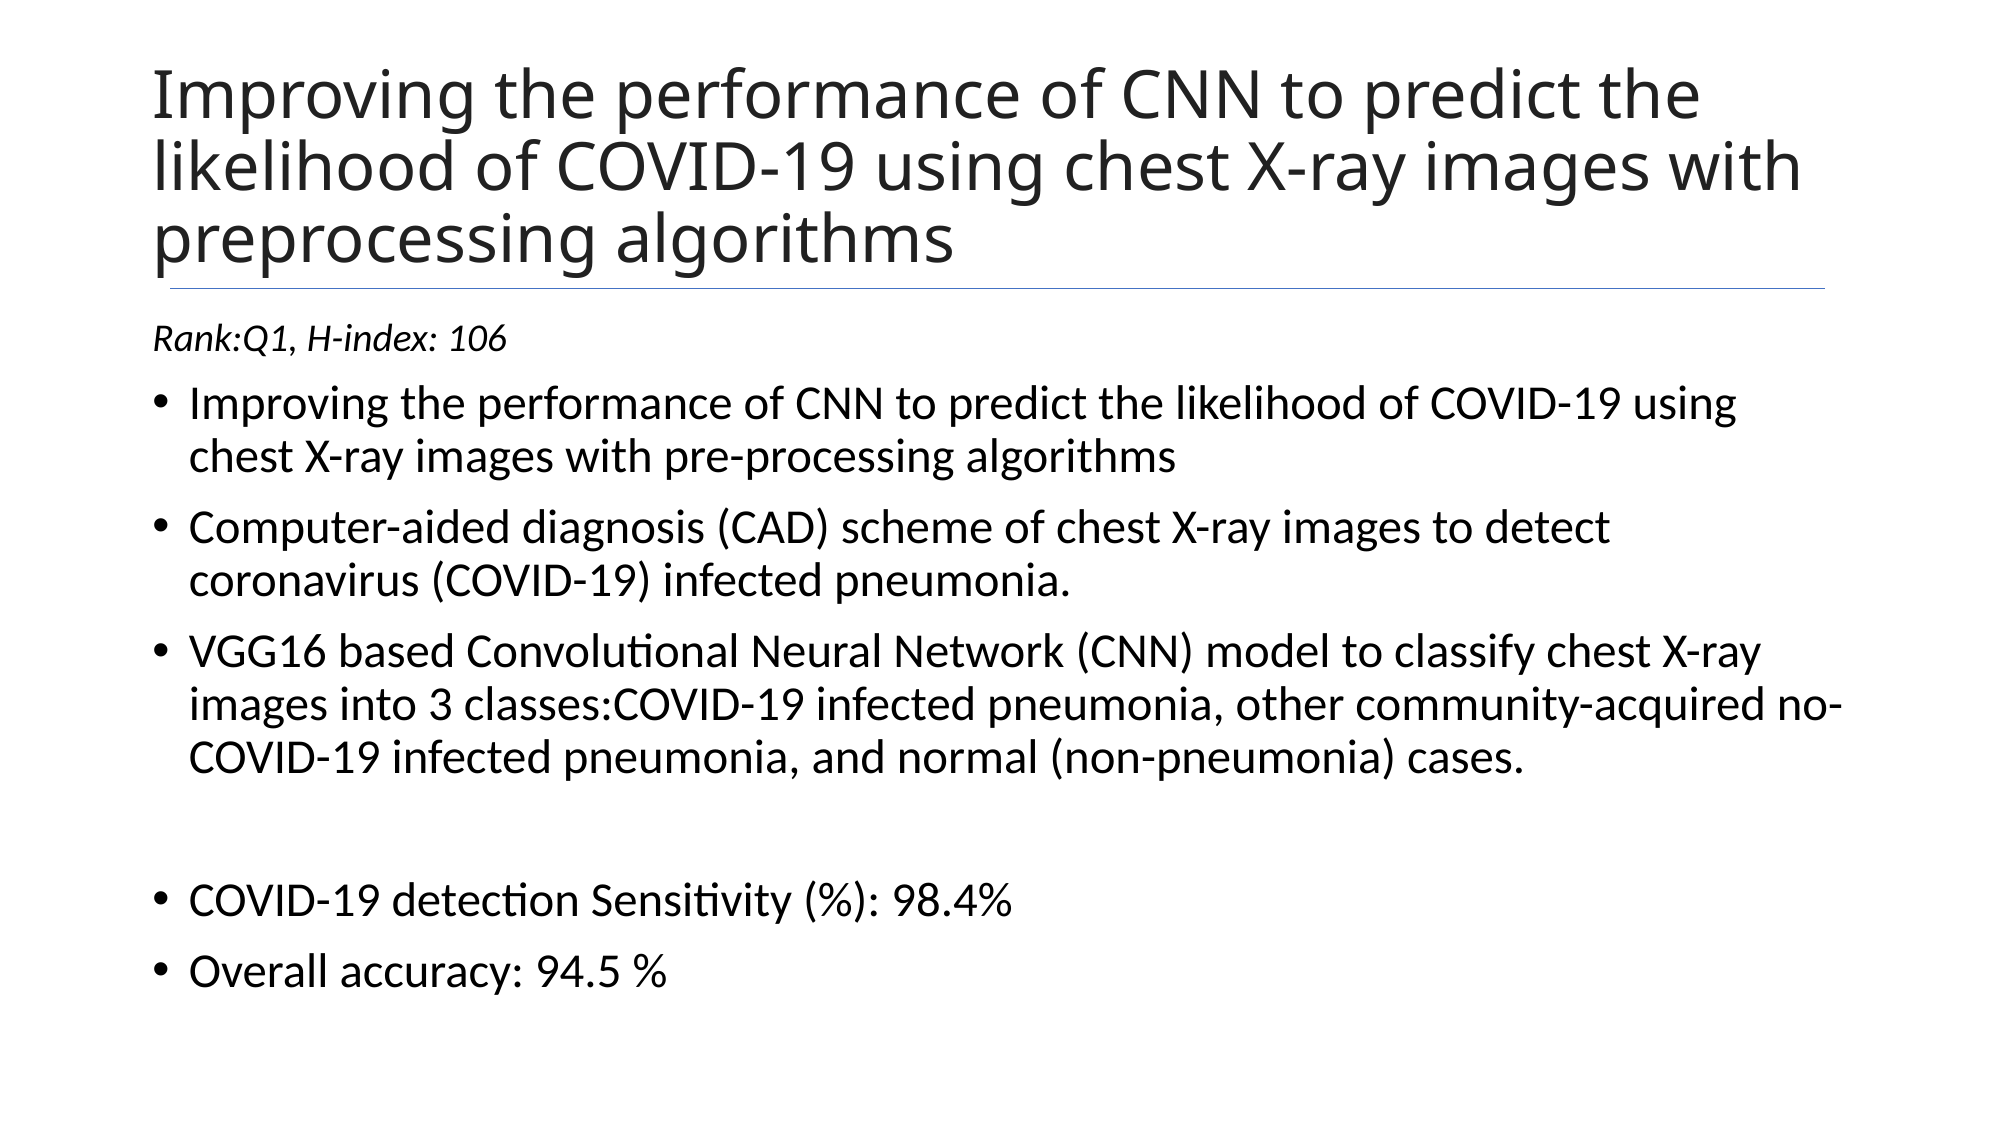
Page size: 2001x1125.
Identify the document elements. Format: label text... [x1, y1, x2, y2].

list Rank:Q1, H-index: 106 Improving the performance of CNN to predict the likelihood of COVID-19 using chest X-ray images with pre-processing algorithms Computer-aided diagnosis (CAD) scheme of chest X-ray images to detect coronavirus (COVID-19) infected pneumonia. VGG16 based Convolutional Neural Network (CNN) model to classify chest X-ray images into 3 classes:COVID-19 infected pneumonia, other community-acquired no-COVID-19 infected pneumonia, and normal (non-pneumonia) cases. COVID-19 detection Sensitivity (%): 98.4% Overall accuracy: 94.5 % [137, 299, 1863, 1014]
title Improving the performance of CNN to predict the likelihood of COVID-19 using chest X-ray images with preprocessing algorithms [137, 59, 1863, 278]
